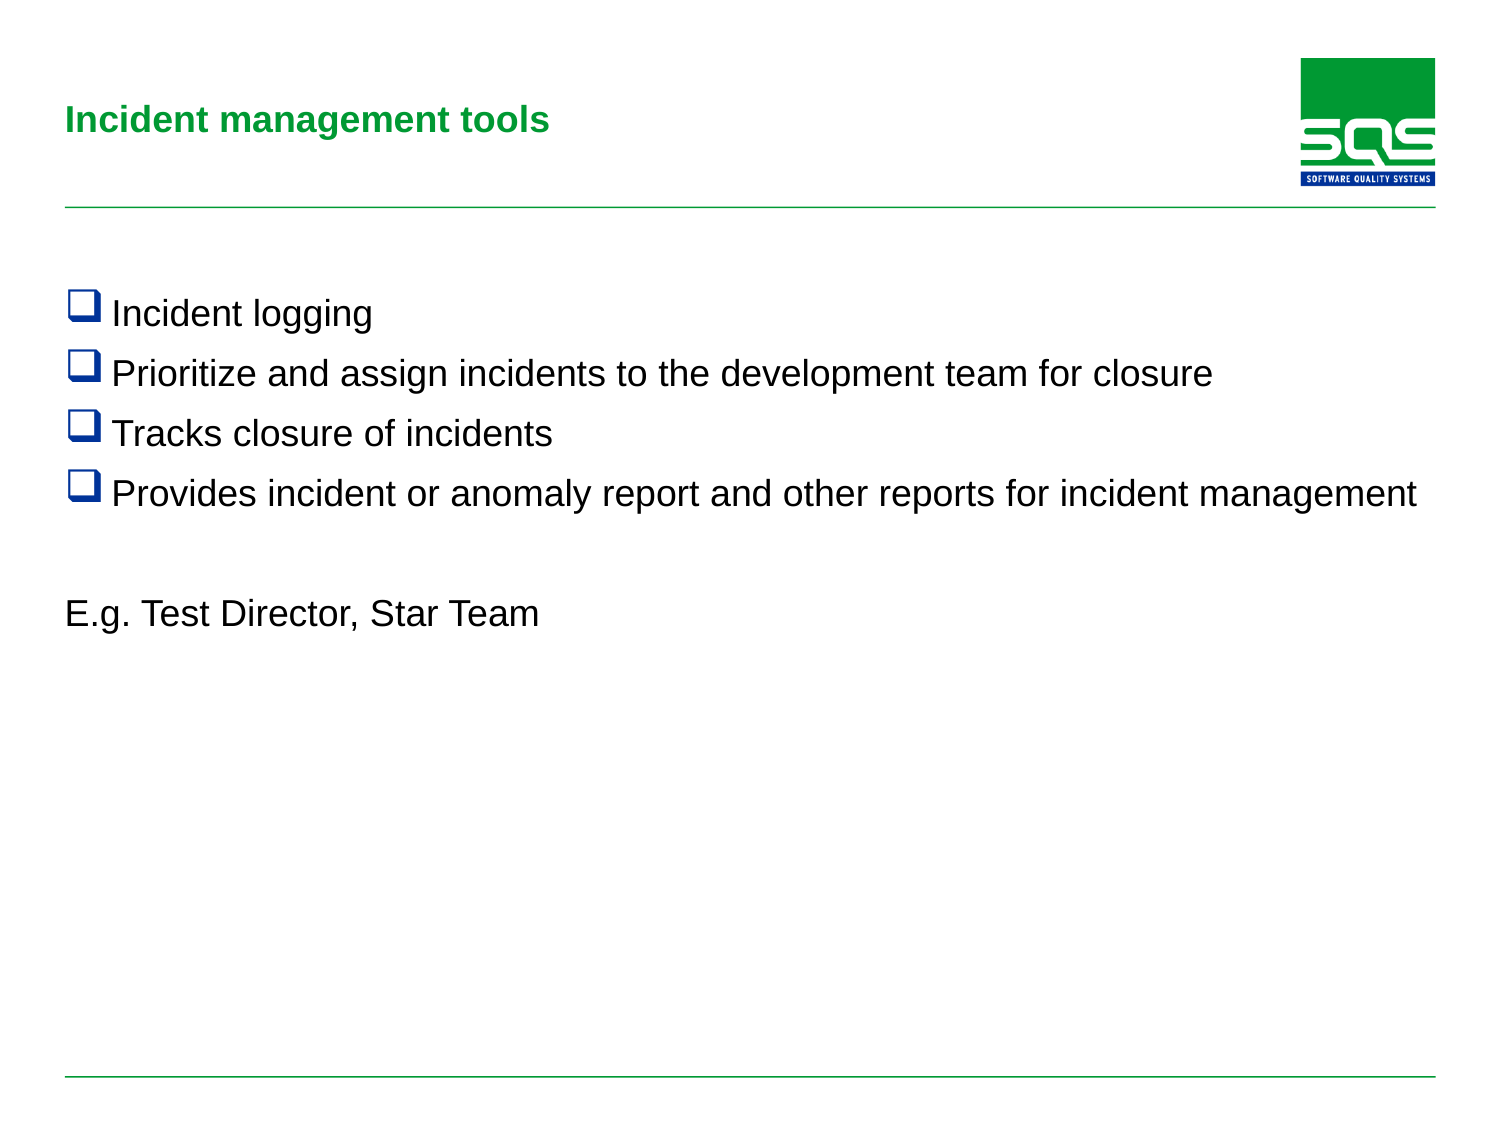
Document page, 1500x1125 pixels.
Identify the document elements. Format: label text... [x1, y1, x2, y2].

title Incident management tools [64, 95, 1286, 243]
picture [1281, 58, 1436, 189]
list Incident logging Prioritize and assign incidents to the development team for closure Tracks closure of incidents Provides incident or anomaly report and other reports for incident management E.g. Test Director, Star Team [64, 243, 1436, 1067]
